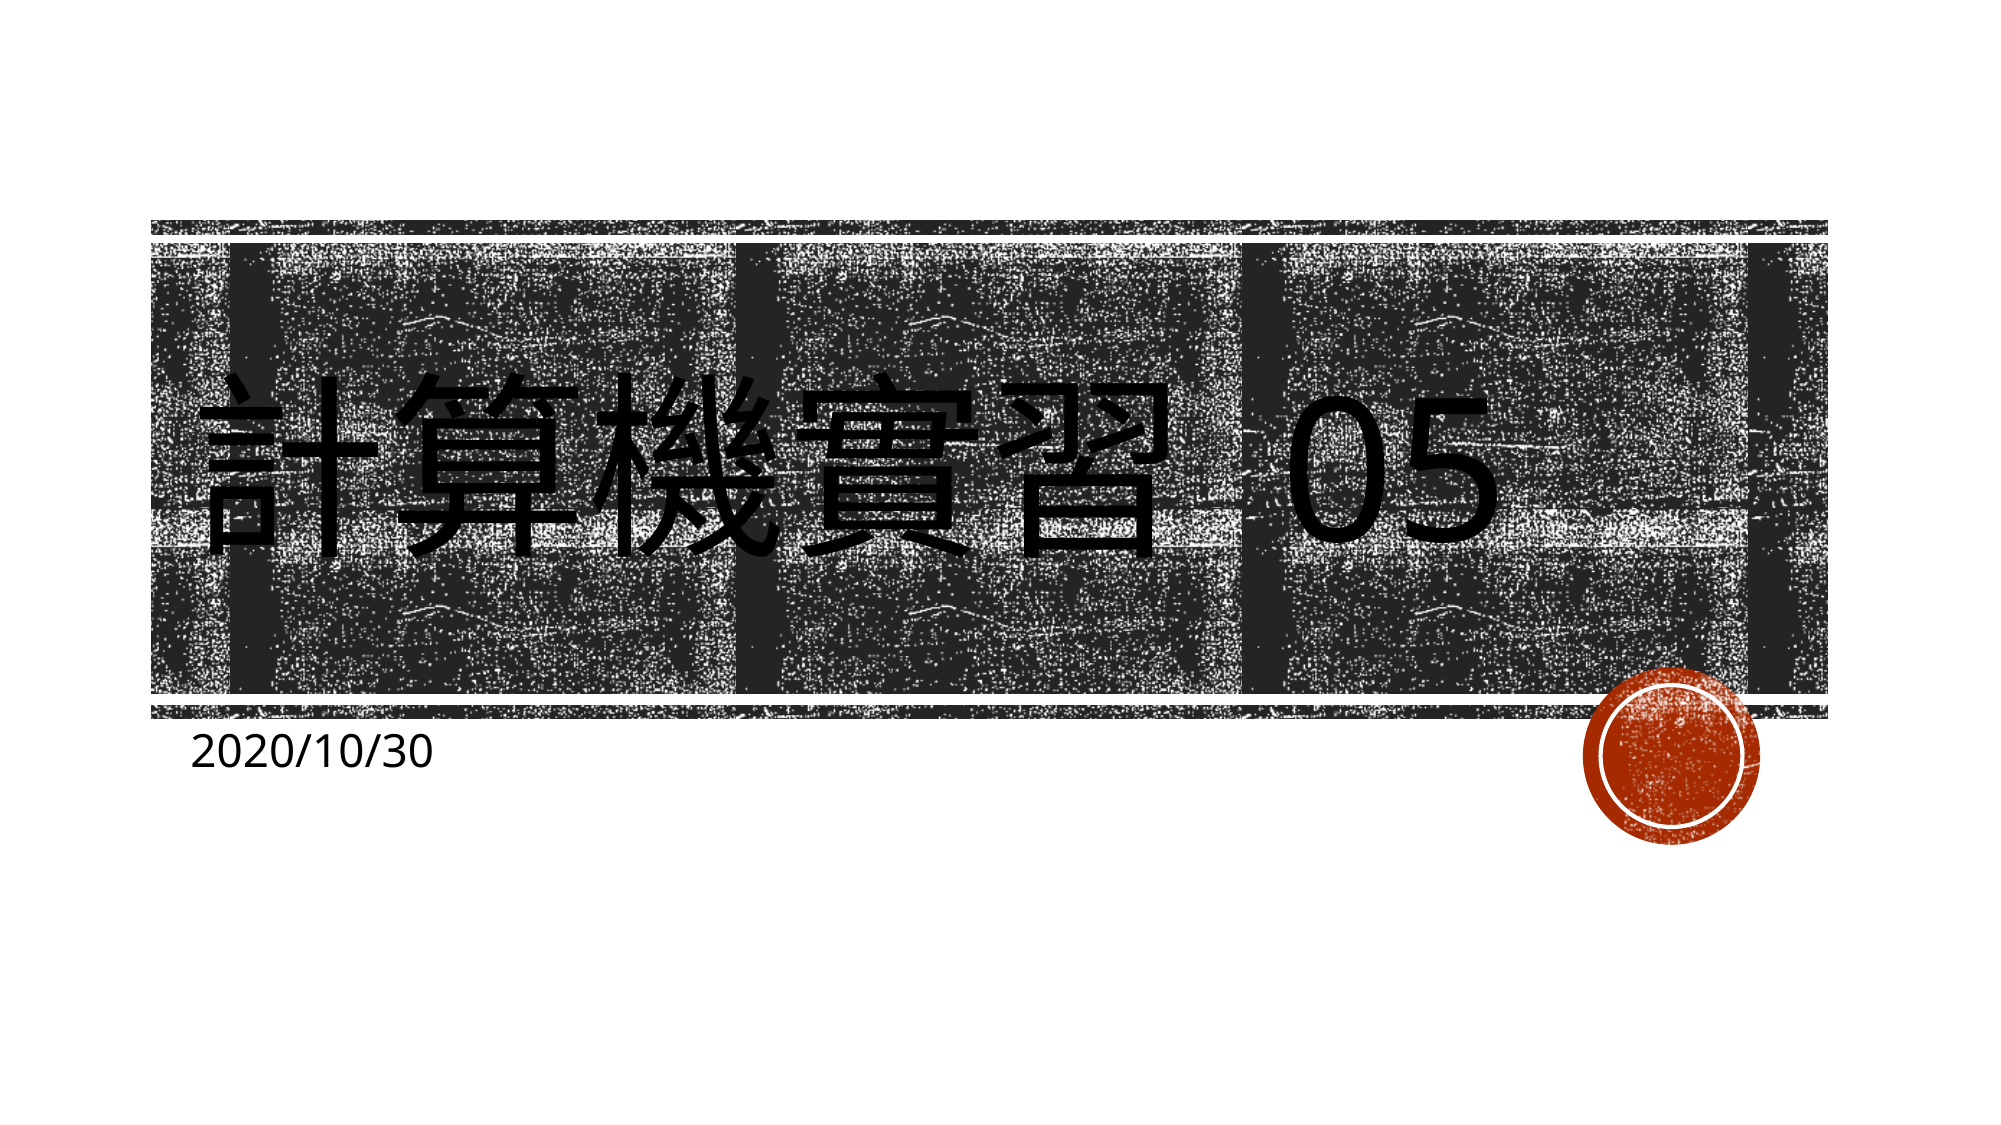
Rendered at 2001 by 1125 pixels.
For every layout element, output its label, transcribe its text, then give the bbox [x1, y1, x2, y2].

subtitle 2020/10/30 [175, 720, 1470, 896]
title 計算機實習 05 [172, 234, 1808, 733]
